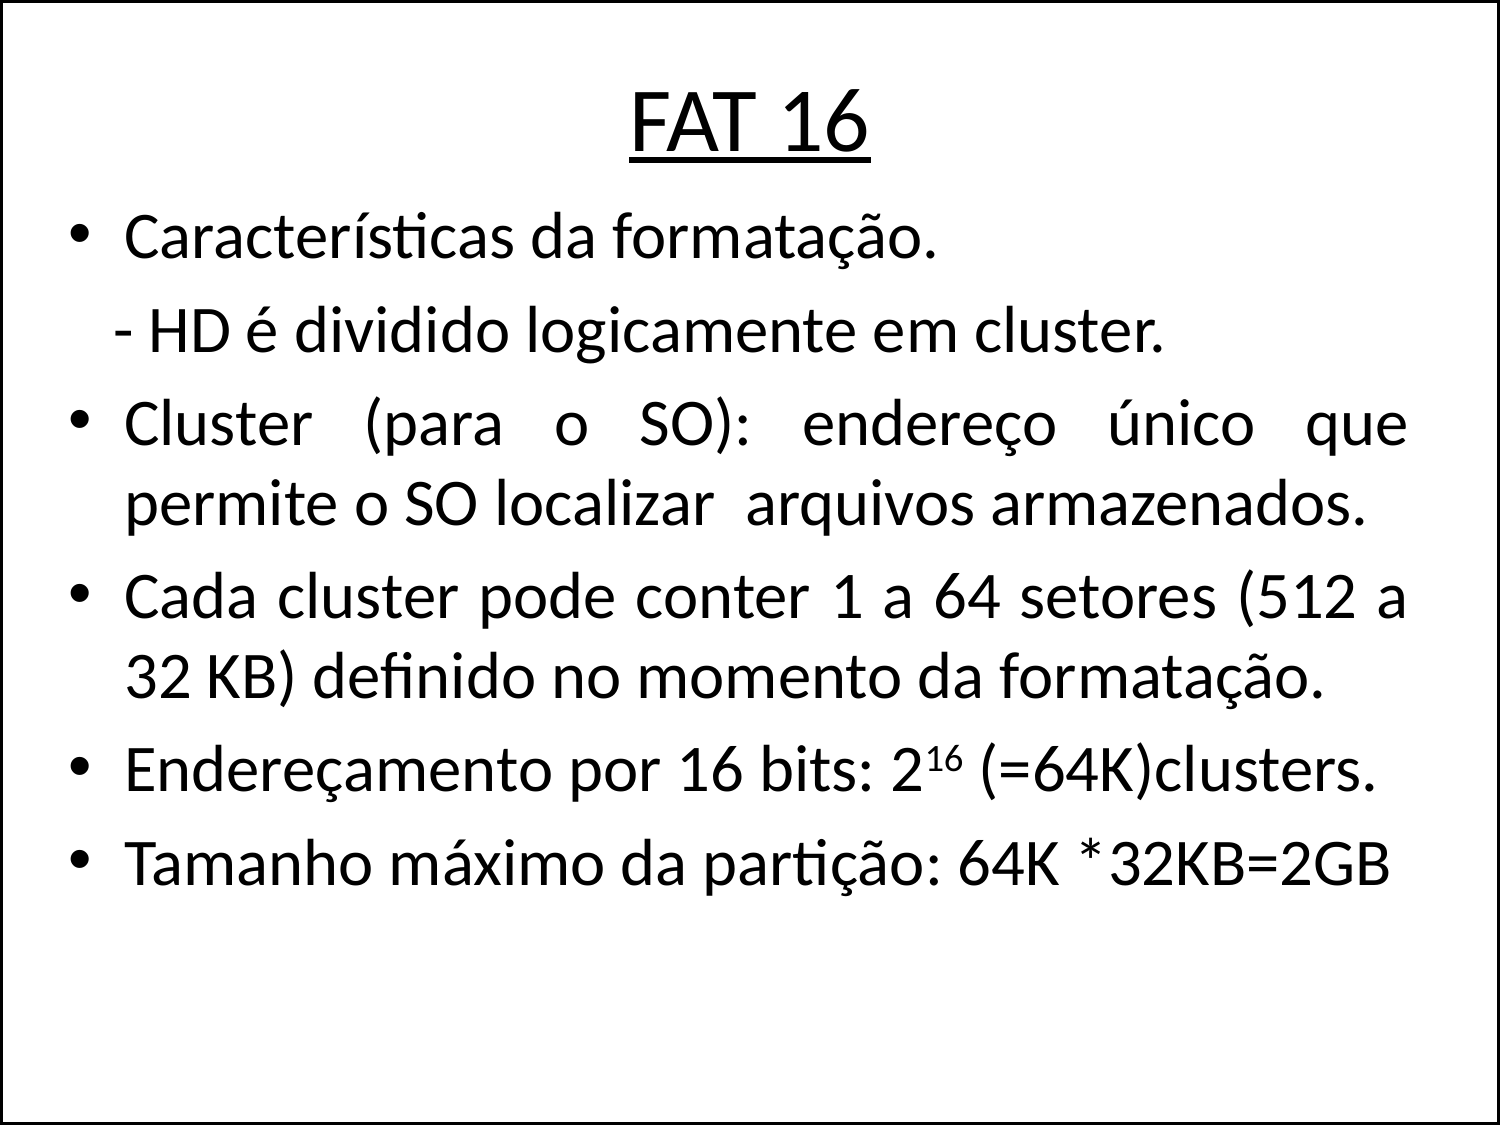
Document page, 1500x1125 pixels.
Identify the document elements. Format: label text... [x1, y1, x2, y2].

list Características da formatação. - HD é dividido logicamente em cluster. Cluster (para o SO): endereço único que permite o SO localizar arquivos armazenados. Cada cluster pode conter 1 a 64 setores (512 a 32 KB) definido no momento da formatação. Endereçamento por 16 bits: 216 (=64K)clusters. Tamanho máximo da partição: 64K *32KB=2GB [53, 184, 1425, 1047]
title FAT 16 [75, 45, 1425, 184]
